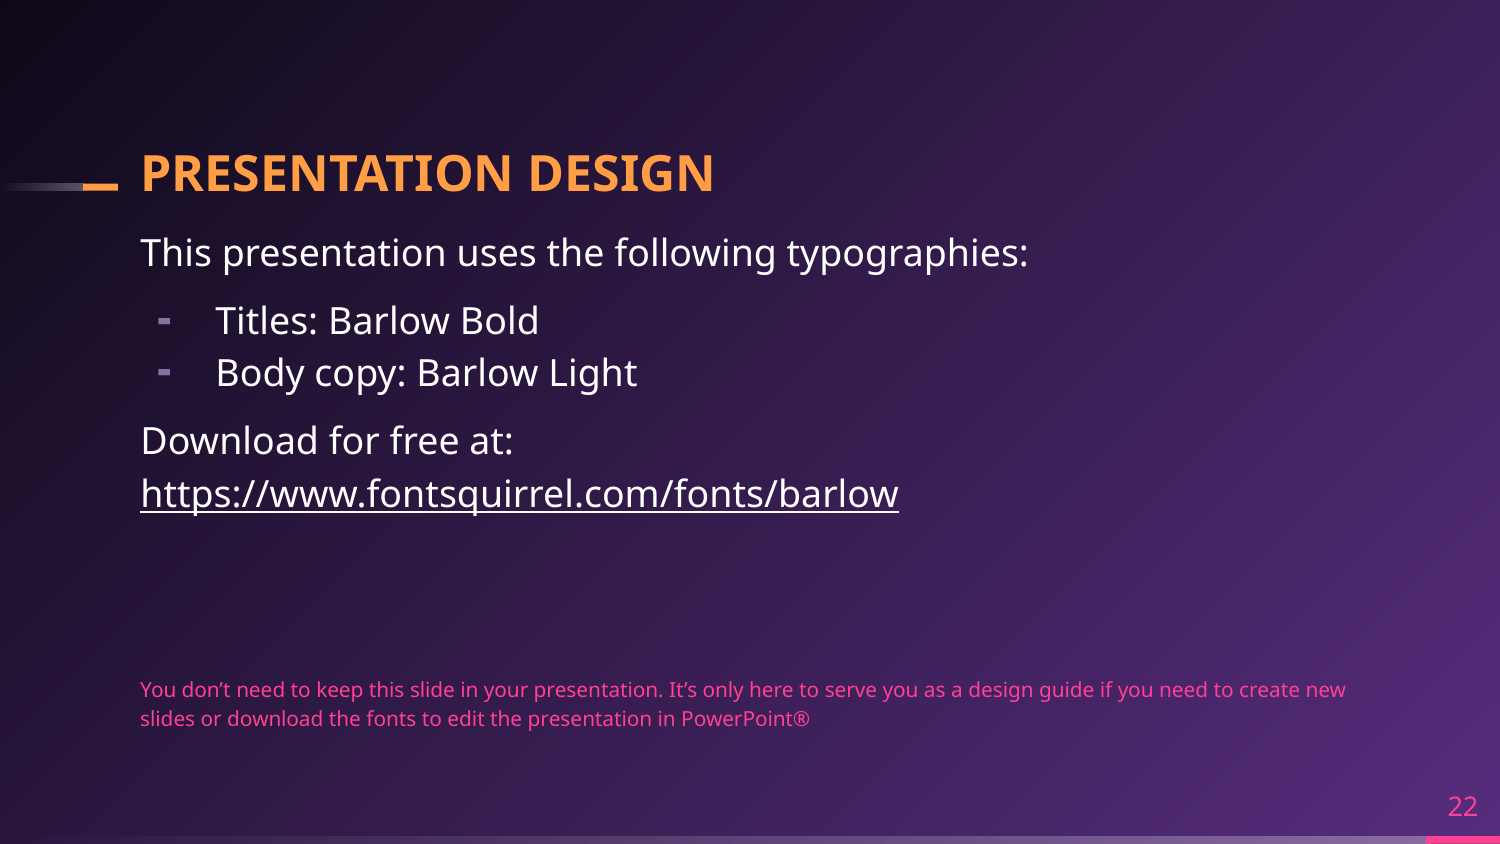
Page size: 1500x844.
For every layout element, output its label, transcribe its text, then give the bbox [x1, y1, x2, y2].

title PRESENTATION DESIGN [140, 137, 1011, 203]
text_box You don’t need to keep this slide in your presentation. It’s only here to serve you as a design guide if you need to create new slides or download the fonts to edit the presentation in PowerPoint® [140, 673, 1360, 762]
slide_number 22 [1426, 779, 1500, 837]
list This presentation uses the following typographies: Titles: Barlow Bold Body copy: Barlow Light Download for free at: https://www.fontsquirrel.com/fonts/barlow [140, 222, 1360, 611]
